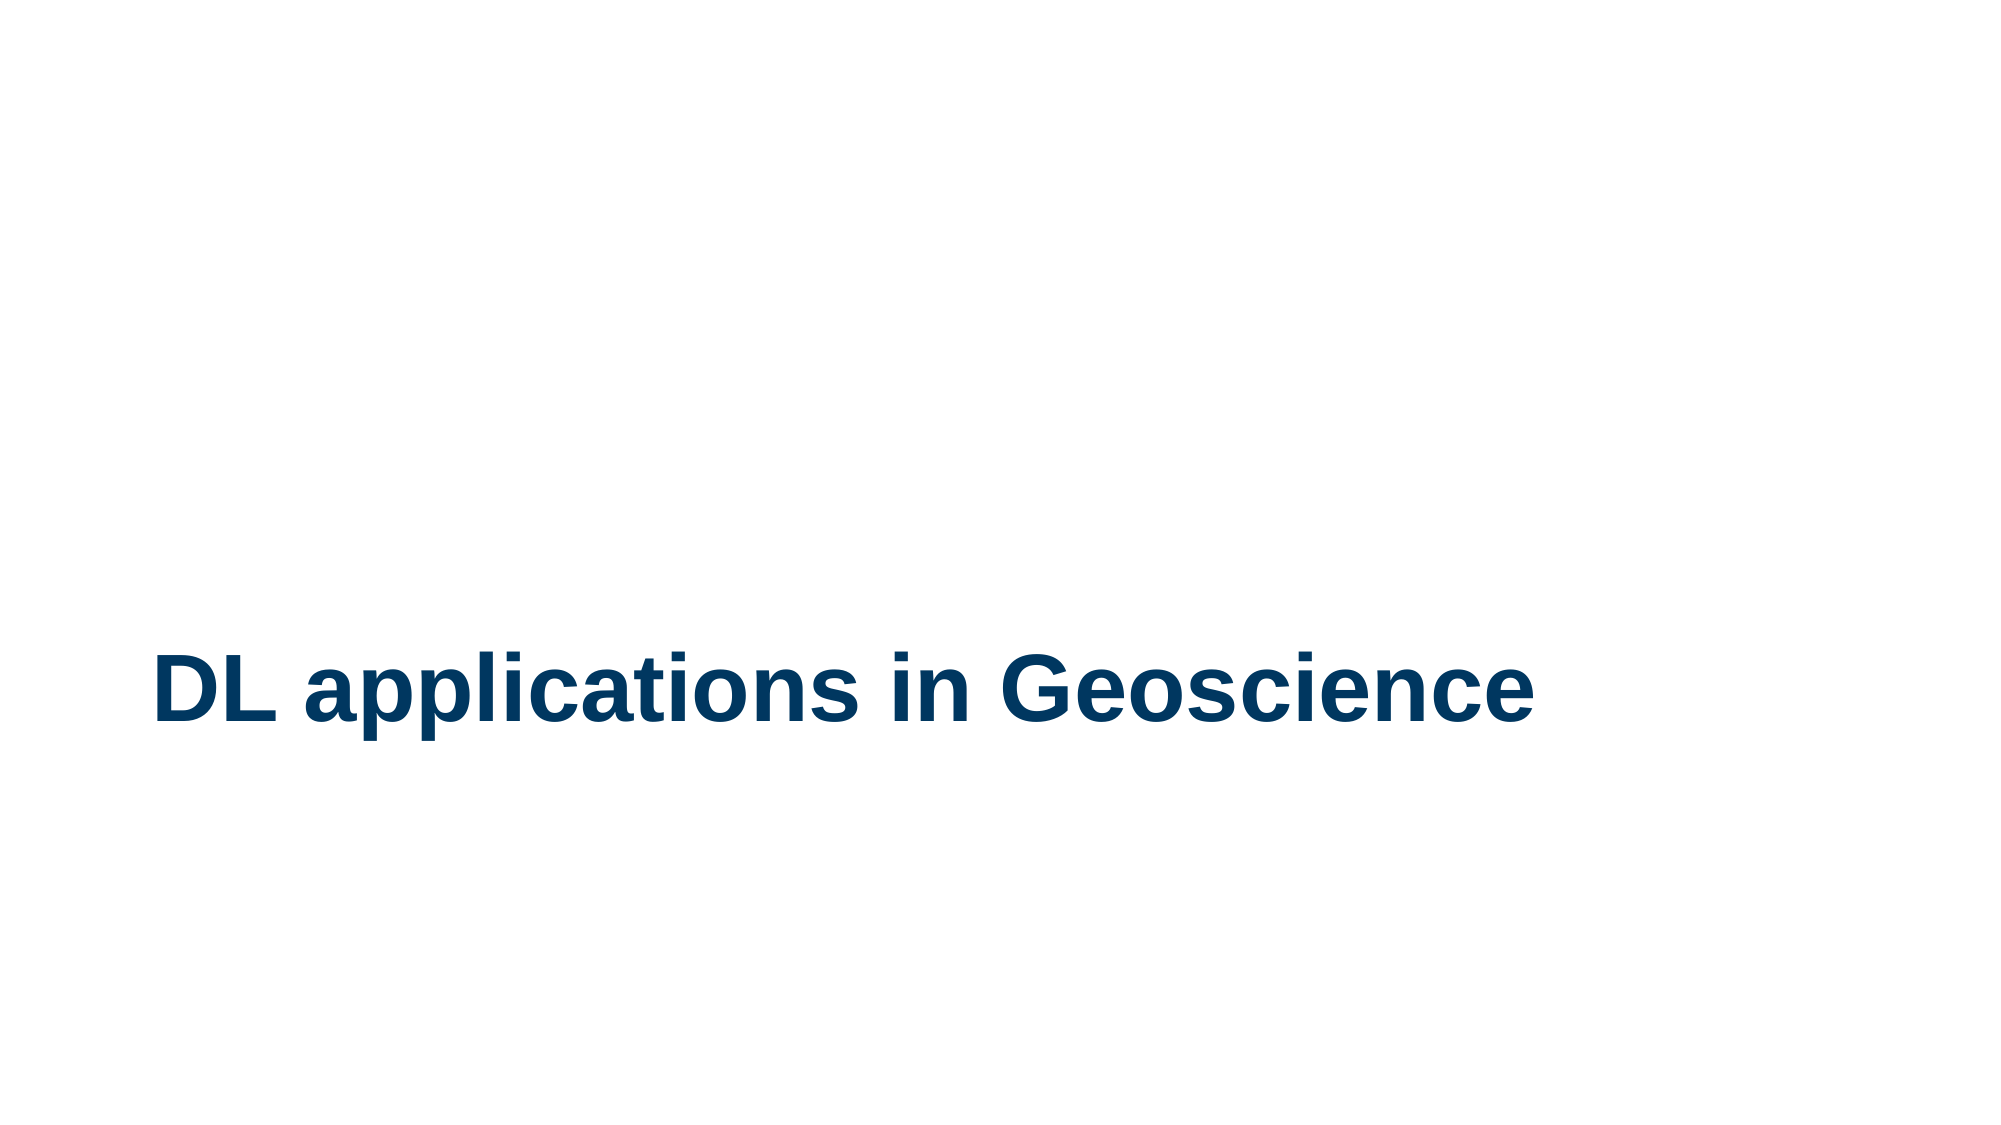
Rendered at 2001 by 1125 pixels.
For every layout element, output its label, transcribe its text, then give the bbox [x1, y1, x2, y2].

title DL applications in Geoscience [136, 280, 1862, 749]
